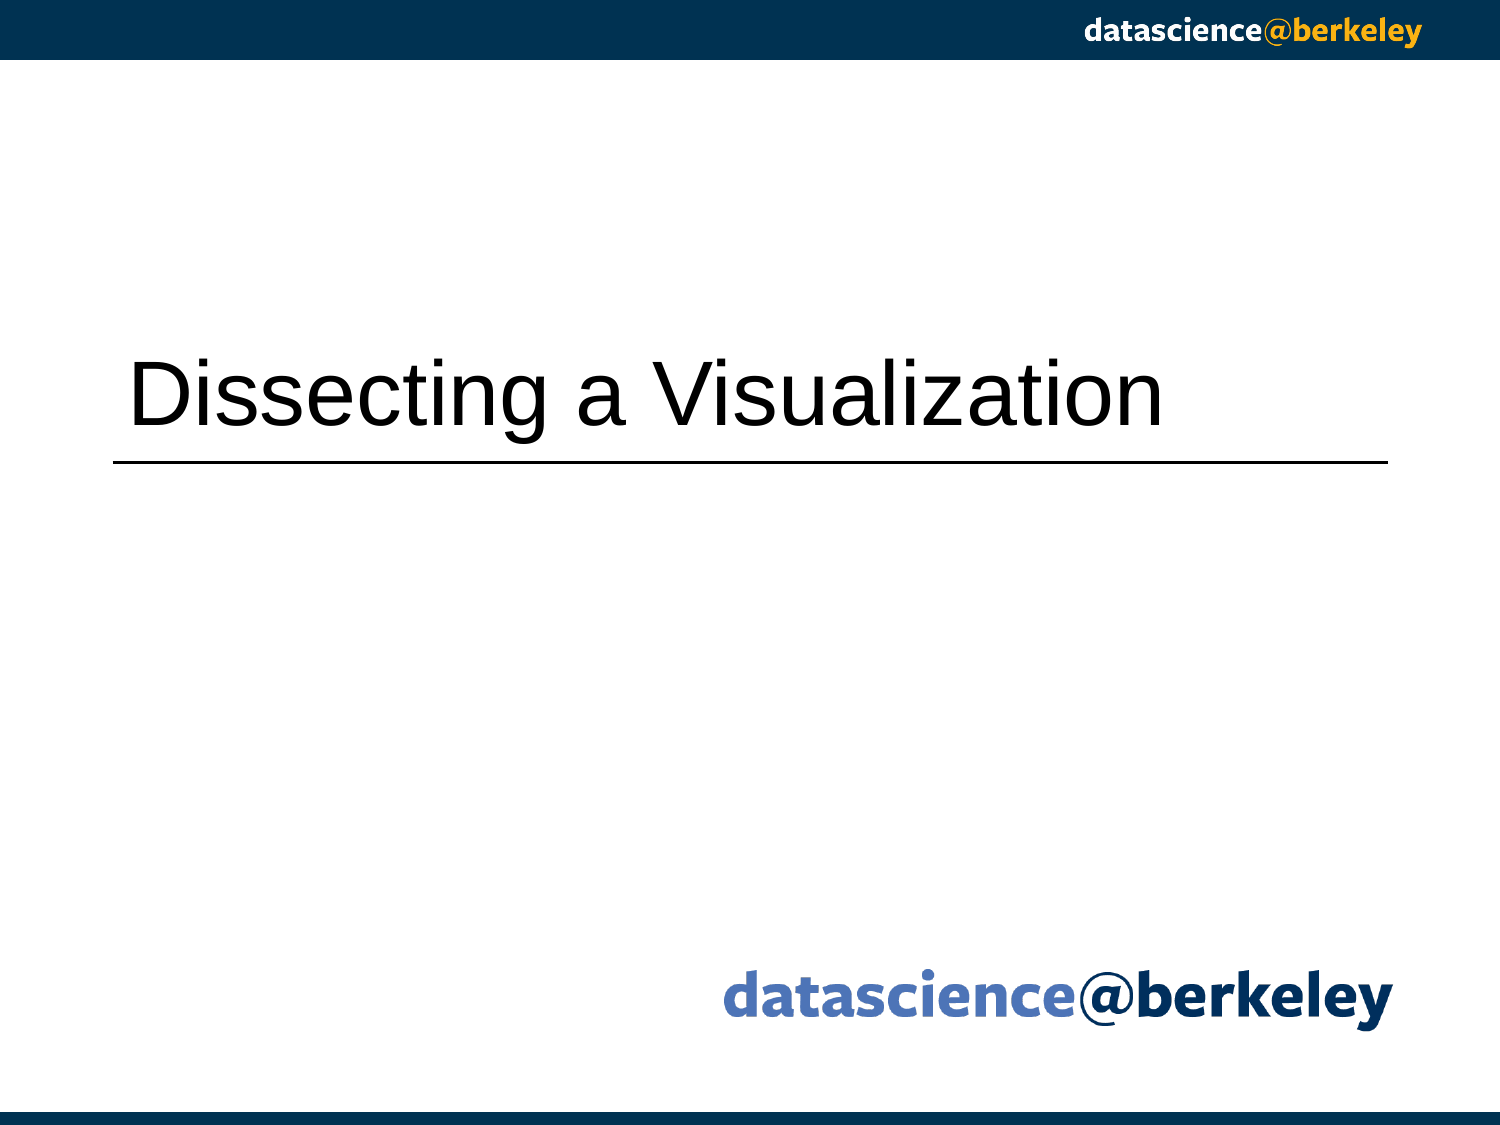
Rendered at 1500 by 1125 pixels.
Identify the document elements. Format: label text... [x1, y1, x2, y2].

title Dissecting a Visualization [112, 314, 1388, 463]
picture [713, 956, 1411, 1038]
picture [1079, 10, 1431, 52]
